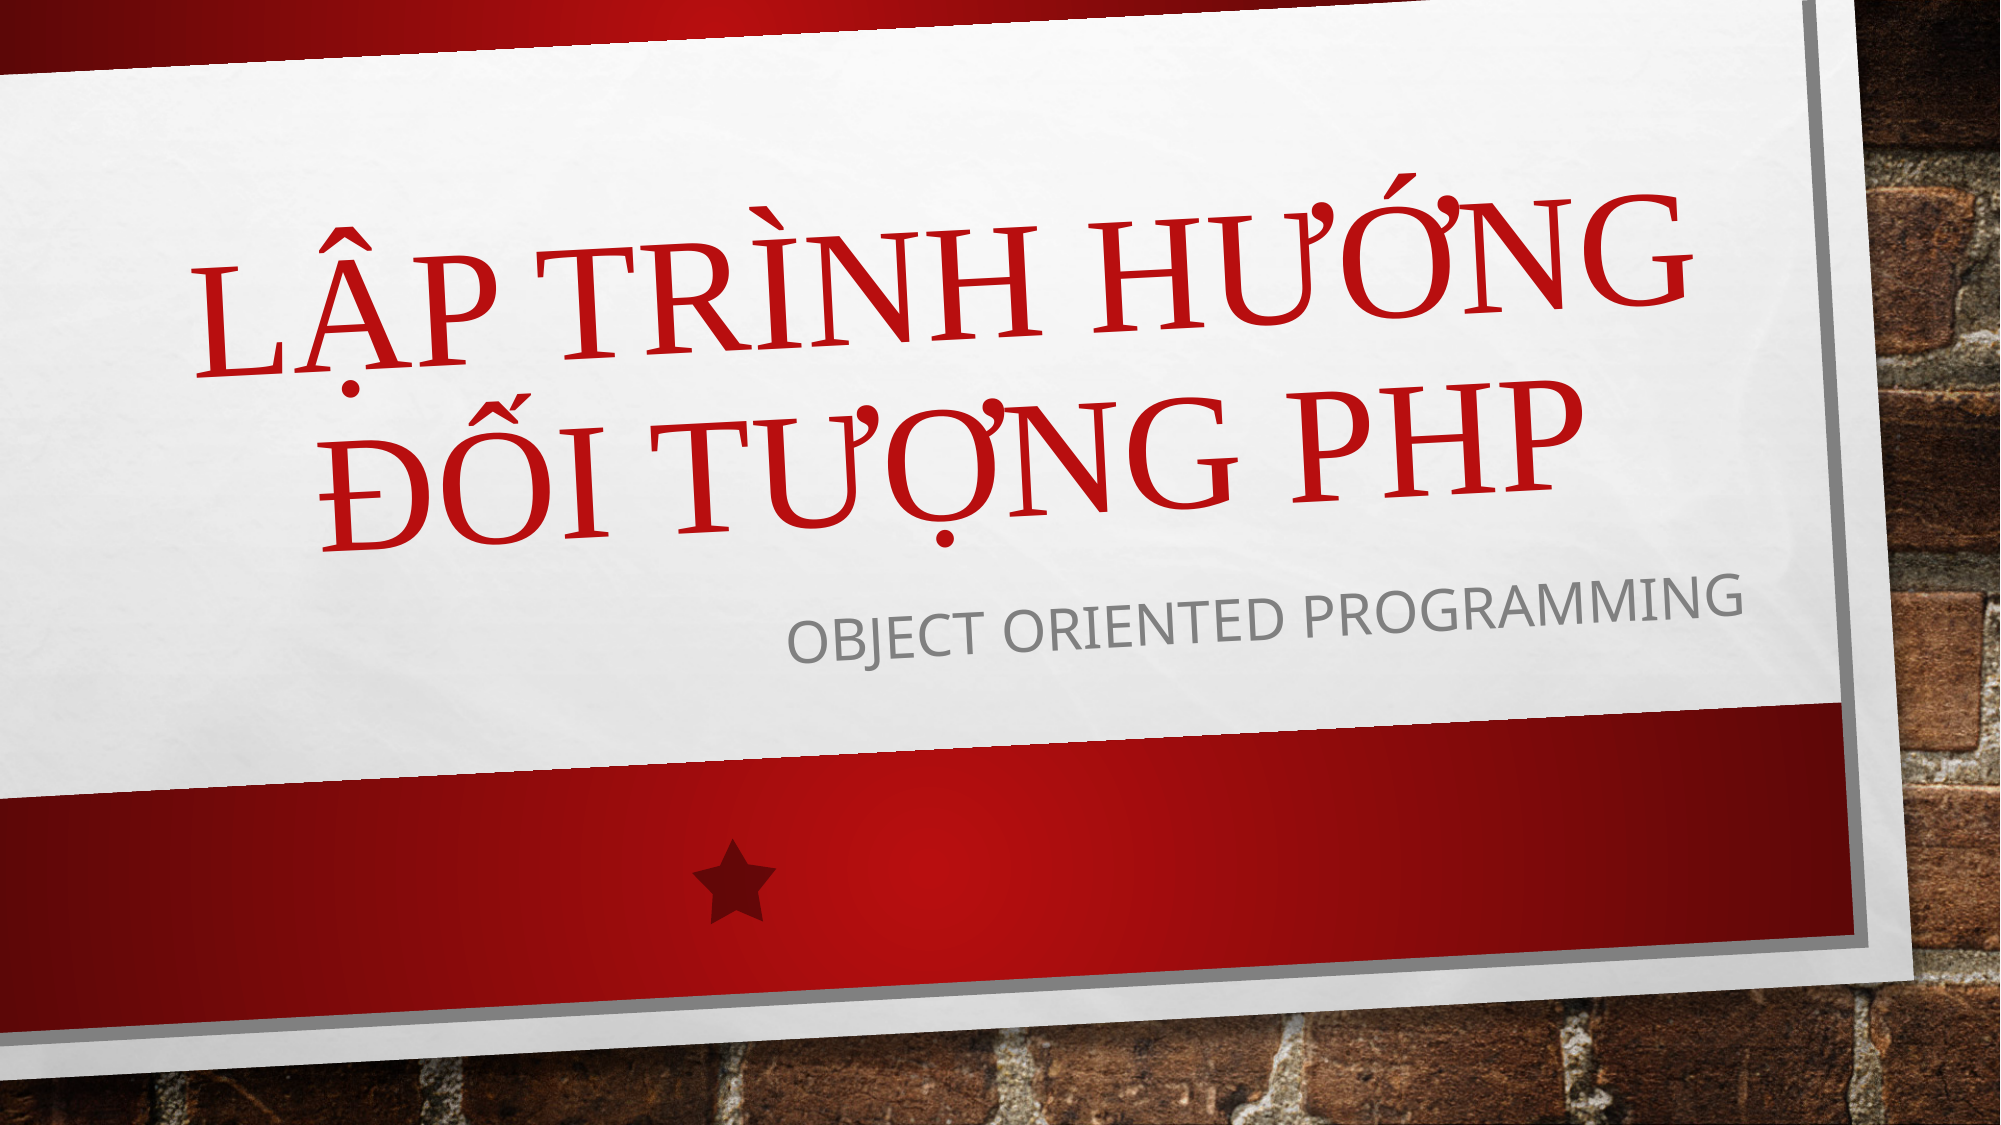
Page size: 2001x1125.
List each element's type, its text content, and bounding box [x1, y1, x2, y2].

subtitle Object oriented programming [159, 533, 1763, 708]
title Lập trình hướng đối tượng php [135, 67, 1758, 605]
picture [0, 0, 2000, 1125]
